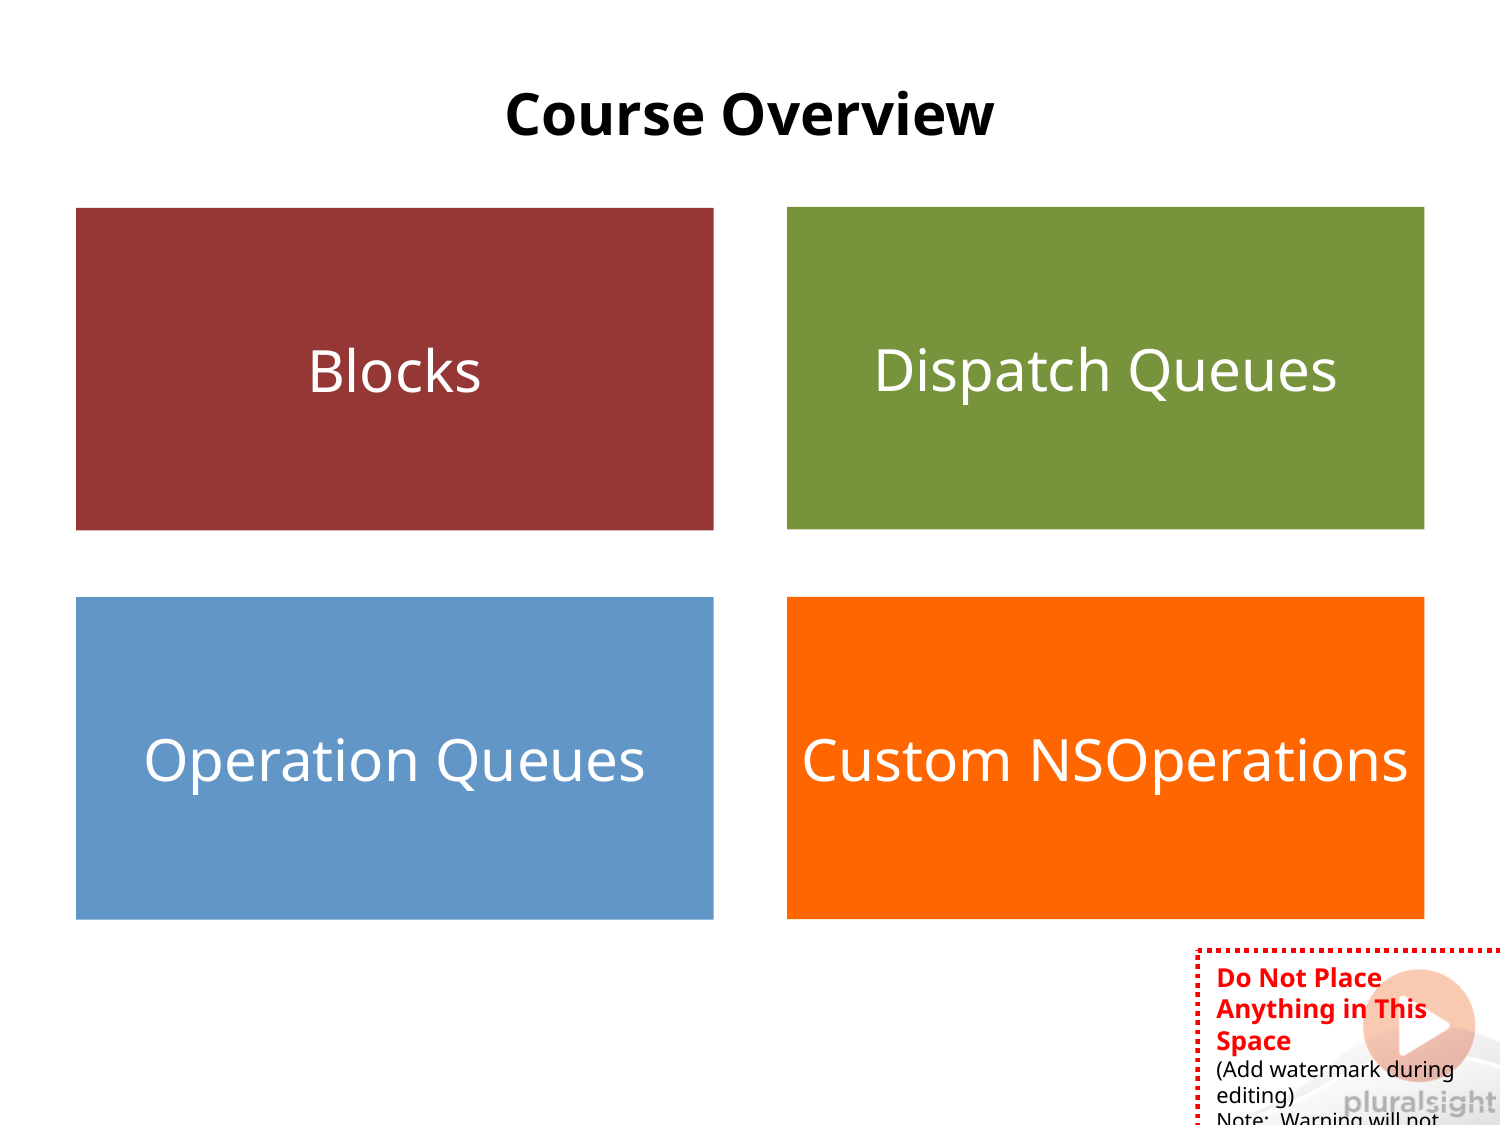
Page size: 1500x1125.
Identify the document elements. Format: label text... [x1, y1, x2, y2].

text_box Operation Queues [76, 597, 714, 920]
text_box Blocks [76, 207, 714, 531]
text_box Dispatch Queues [787, 206, 1425, 530]
text_box Custom NSOperations [787, 596, 1425, 920]
picture [1200, 952, 1500, 1125]
title Course Overview [74, 49, 1426, 176]
